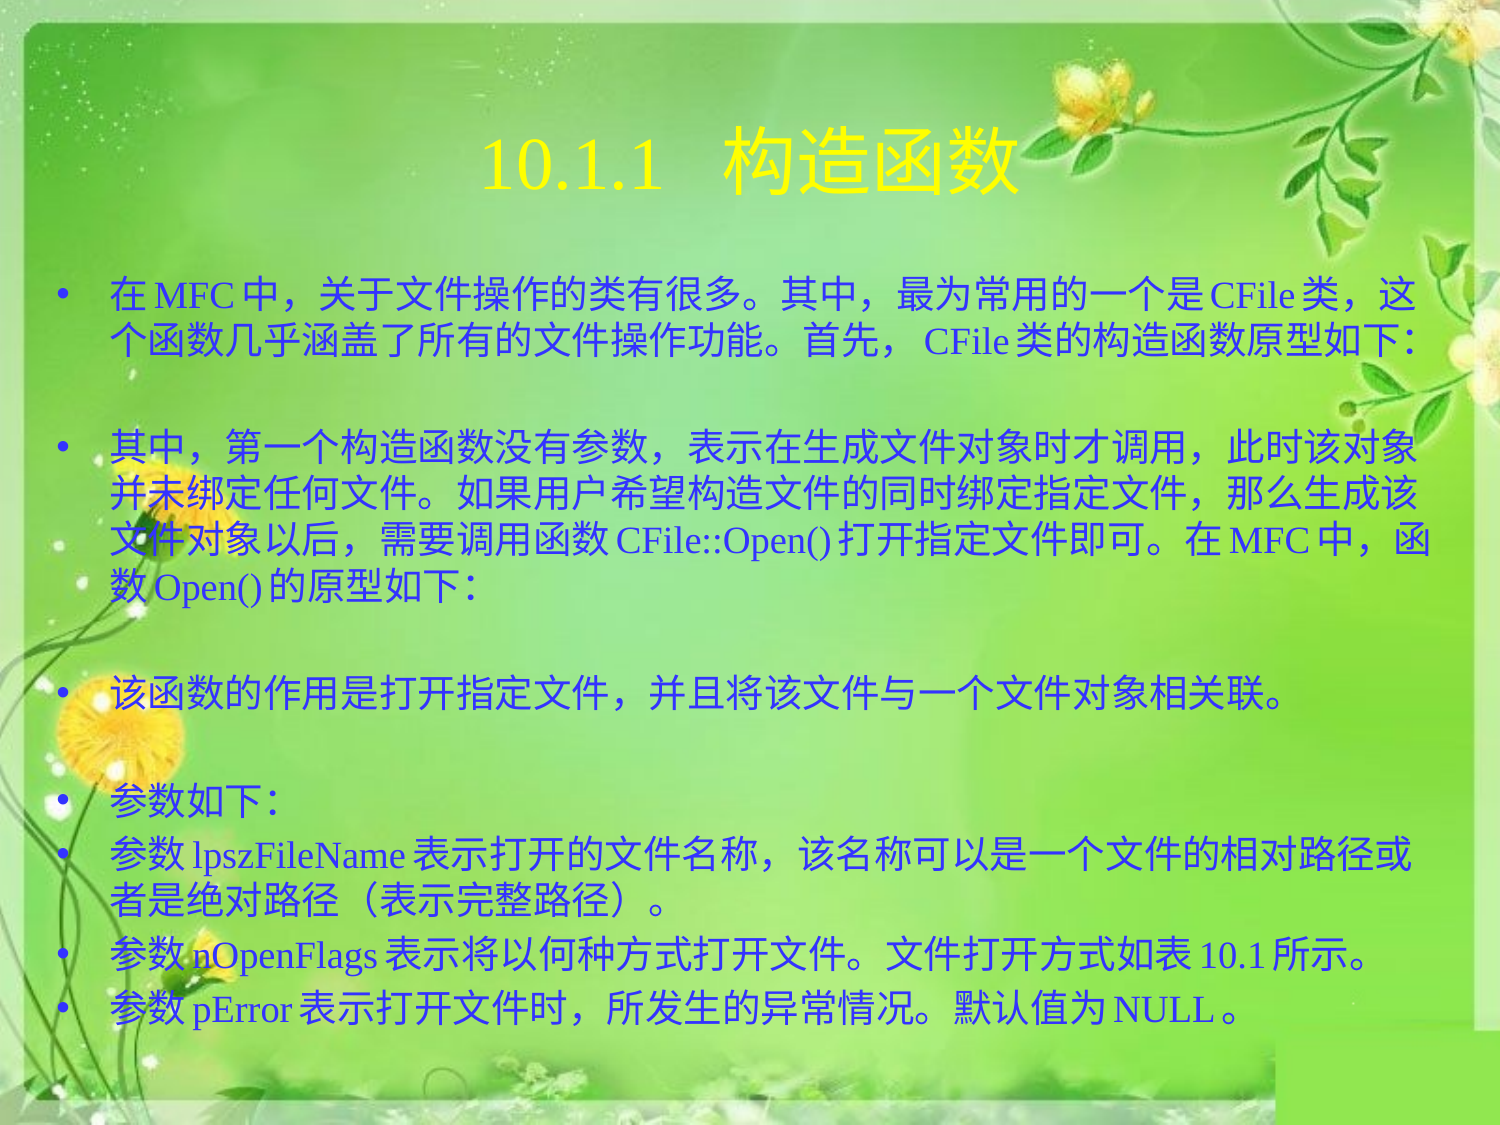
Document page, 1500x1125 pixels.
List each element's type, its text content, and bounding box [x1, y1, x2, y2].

title 10.1.1 构造函数 [29, 66, 1471, 254]
list 在MFC中，关于文件操作的类有很多。其中，最为常用的一个是CFile类，这个函数几乎涵盖了所有的文件操作功能。首先，CFile类的构造函数原型如下： 其中，第一个构造函数没有参数，表示在生成文件对象时才调用，此时该对象并未绑定任何文件。如果用户希望构造文件的同时绑定指定文件，那么生成该文件对象以后，需要调用函数CFile::Open()打开指定文件即可。在MFC中，函数Open()的原型如下： 该函数的作用是打开指定文件，并且将该文件与一个文件对象相关联。 参数如下： 参数lpszFileName表示打开的文件名称，该名称可以是一个文件的相对路径或者是绝对路径（表示完整路径）。 参数nOpenFlags表示将以何种方式打开文件。文件打开方式如表10.1所示。 参数pError表示打开文件时，所发生的异常情况。默认值为NULL。 [41, 262, 1449, 1071]
picture [0, 0, 1500, 1125]
